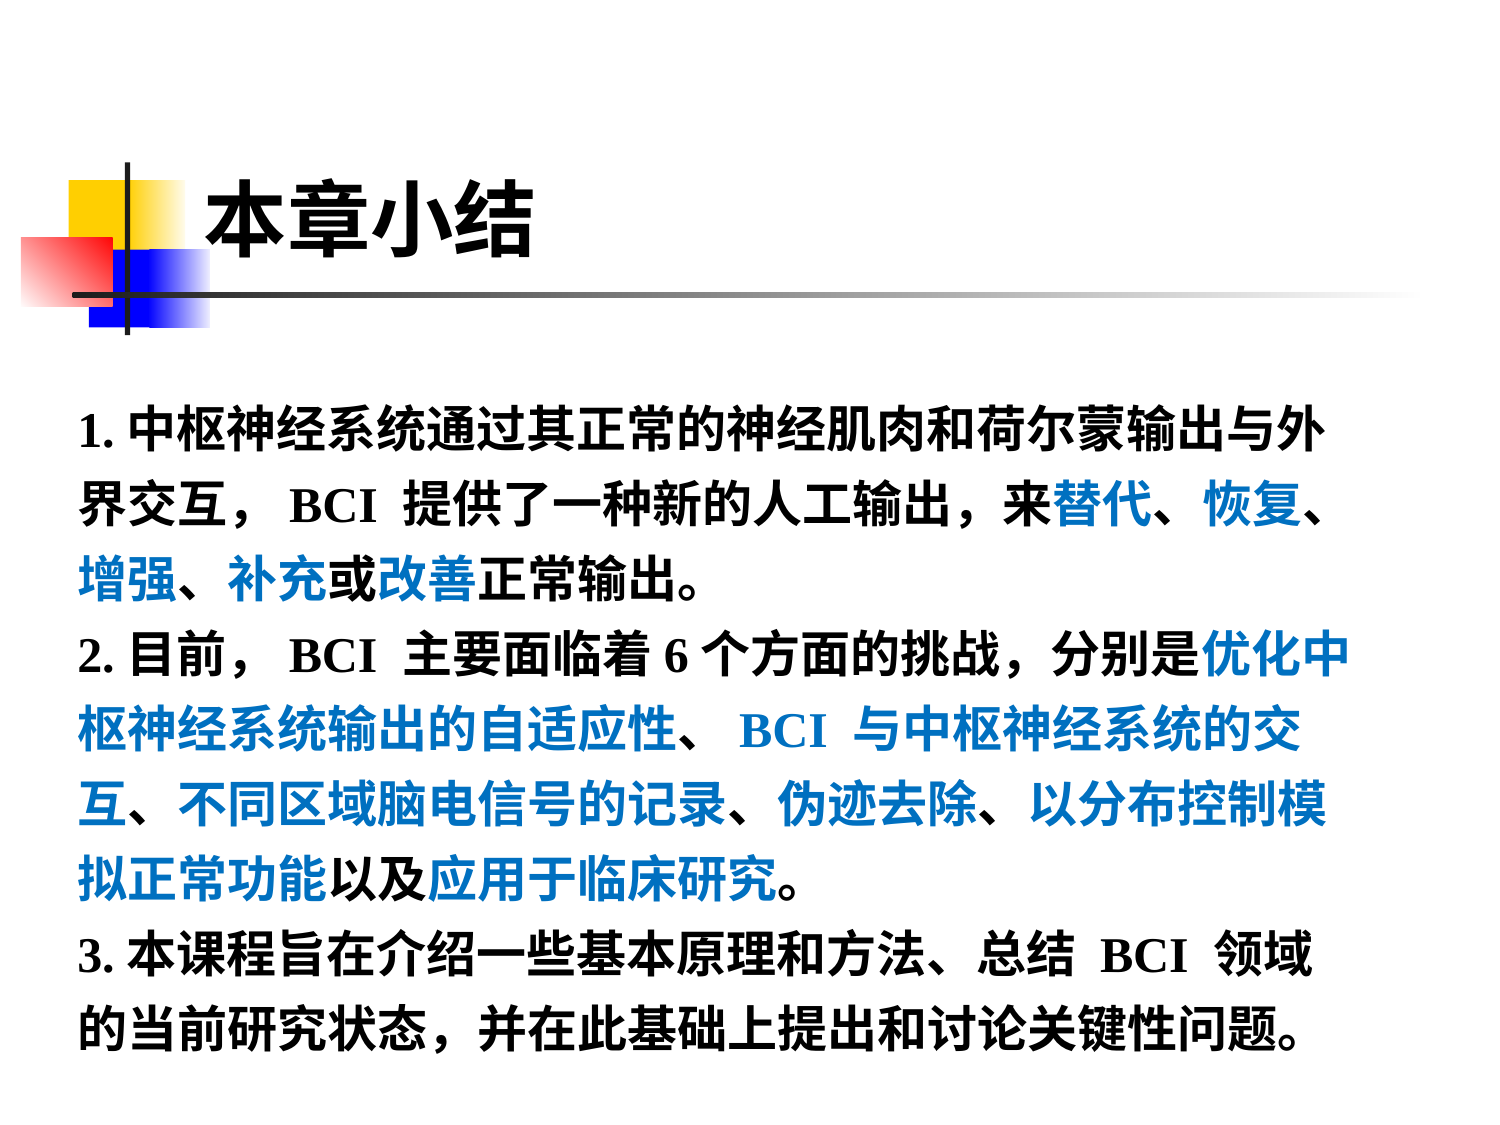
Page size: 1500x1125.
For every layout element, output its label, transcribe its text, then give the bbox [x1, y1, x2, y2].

title 本章小结 [188, 35, 1468, 275]
text_box 1.中枢神经系统通过其正常的神经肌肉和荷尔蒙输出与外界交互，BCI 提供了一种新的人工输出，来替代、恢复、增强、补充或改善正常输出。 2.目前，BCI 主要面临着6个方面的挑战，分别是优化中枢神经系统输出的自适应性、BCI 与中枢神经系统的交互、不同区域脑电信号的记录、伪迹去除、以分布控制模拟正常功能以及应用于临床研究。 3.本课程旨在介绍一些基本原理和方法、总结 BCI 领域的当前研究状态，并在此基础上提出和讨论关键性问题。 [62, 374, 1375, 1065]
